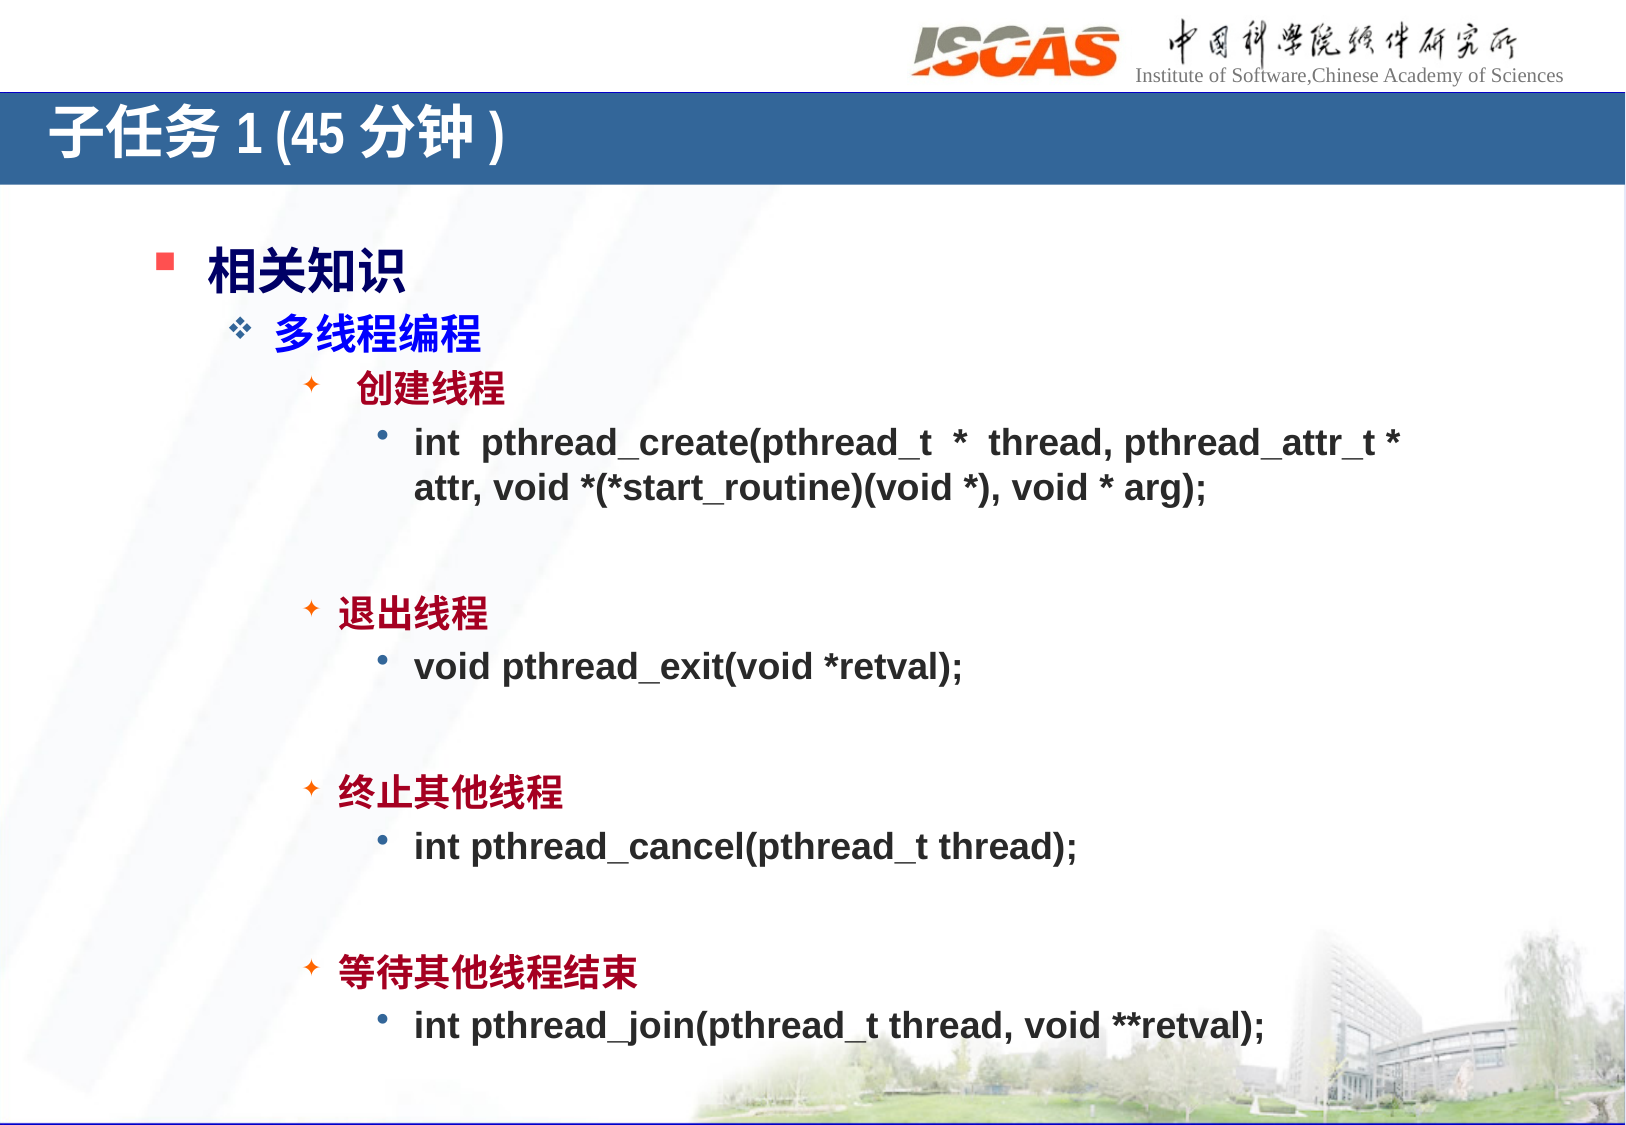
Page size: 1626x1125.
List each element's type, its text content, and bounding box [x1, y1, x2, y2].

picture [1166, 15, 1519, 71]
title 子任务1 (45分钟) [0, 93, 1625, 185]
list 相关知识 多线程编程 创建线程 int pthread_create(pthread_t * thread, pthread_attr_t * attr, void *(*start_routine)(void *), void * arg); 退出线程 void pthread_exit(void *retval); 终止其他线程 int pthread_cancel(pthread_t thread); 等待其他线程结束 int pthread_join(pthread_t thread, void **retval); [136, 231, 1489, 1106]
picture [907, 18, 1132, 87]
picture [0, 92, 1626, 1125]
